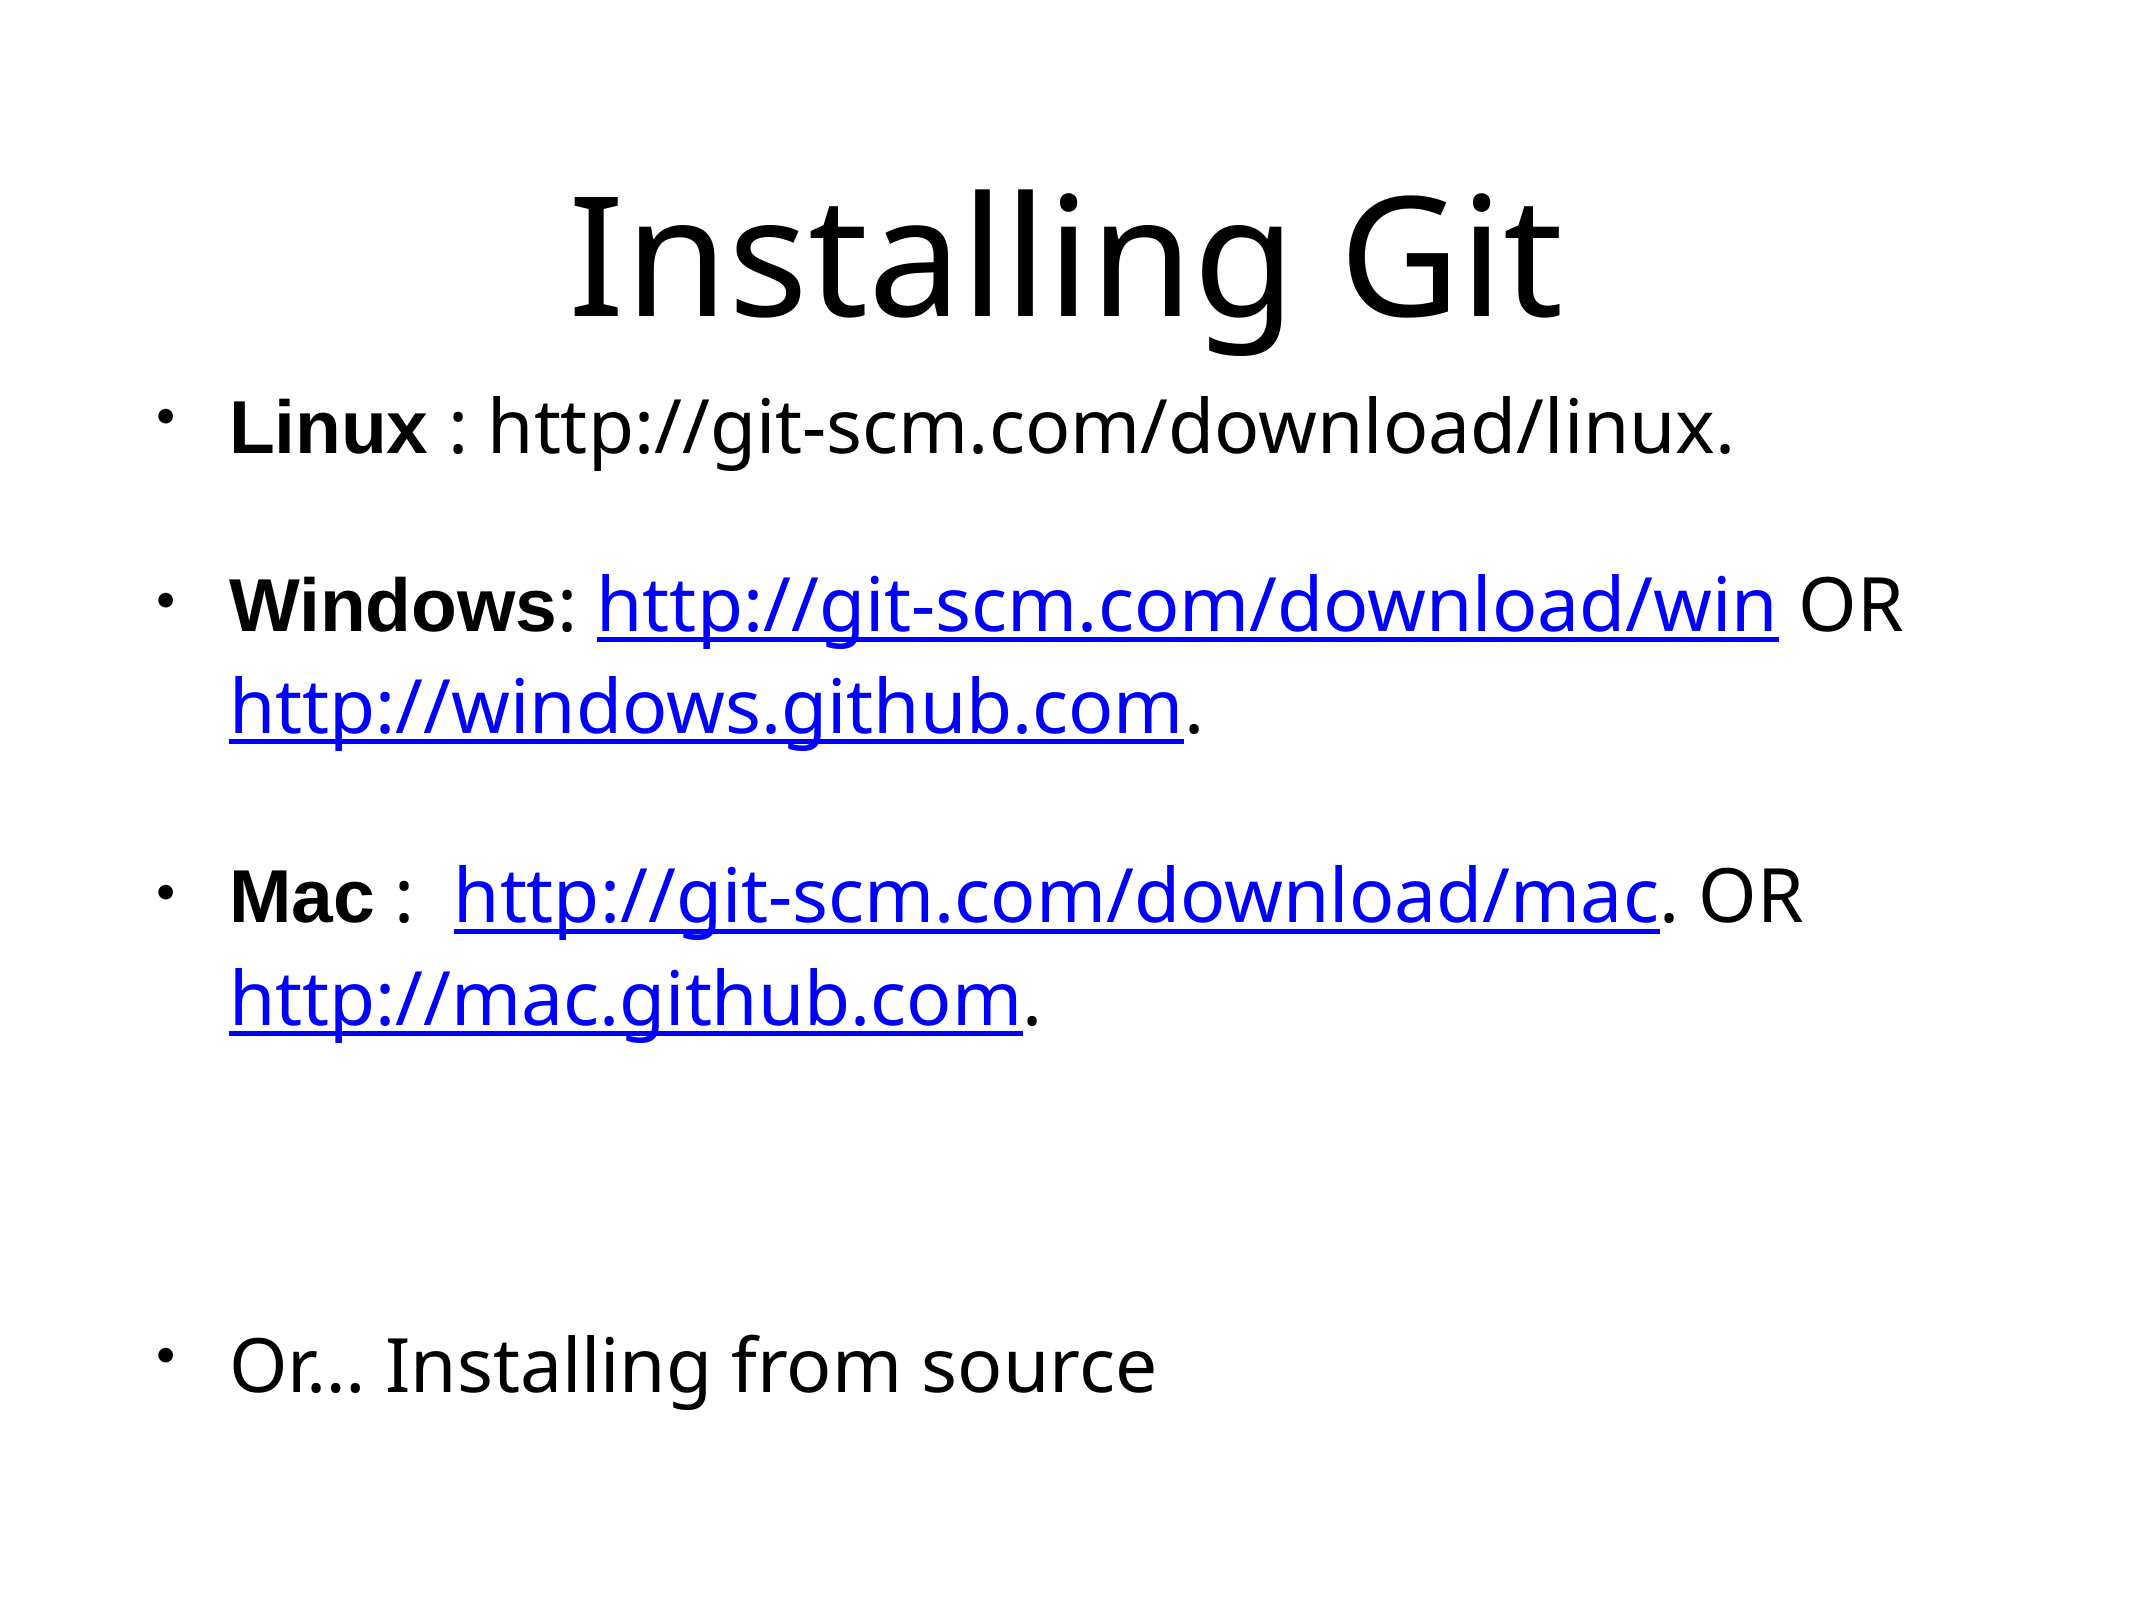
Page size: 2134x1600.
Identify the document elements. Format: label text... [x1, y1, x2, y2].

title Installing Git [155, 72, 1978, 376]
list Linux : http://git-scm.com/download/linux. Windows: http://git-scm.com/download/win OR http://windows.github.com. Mac : http://git-scm.com/download/mac. OR http://mac.github.com. Or… Installing from source [155, 376, 1978, 1410]
